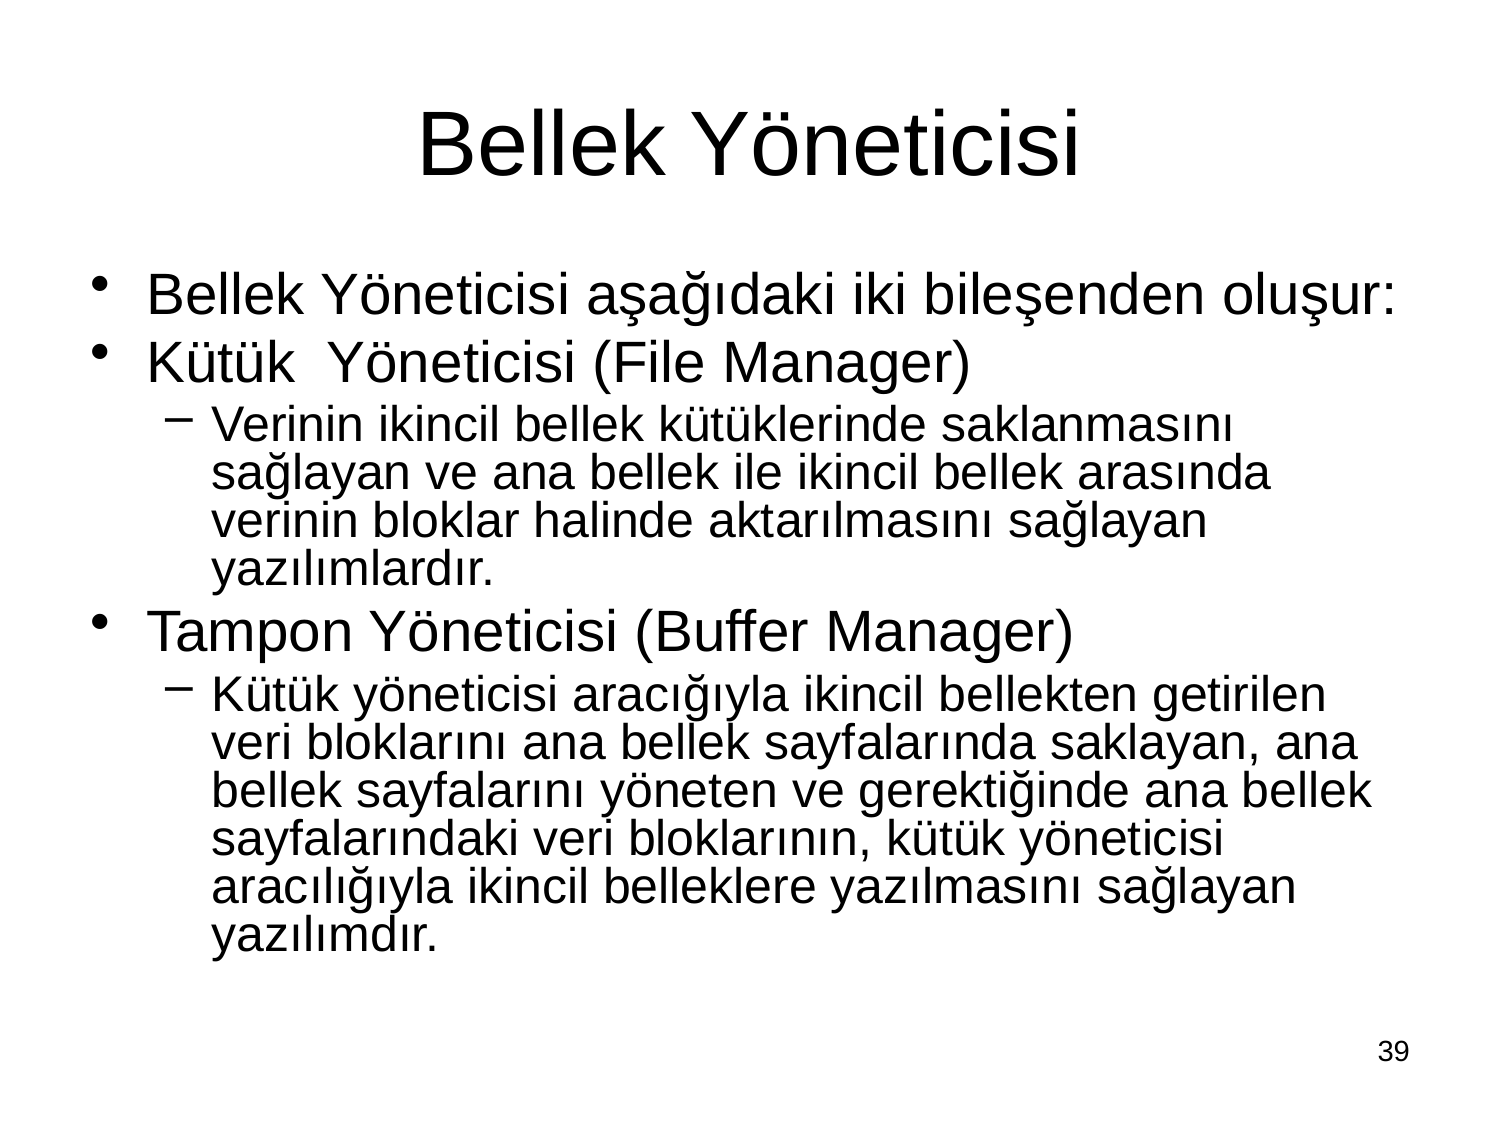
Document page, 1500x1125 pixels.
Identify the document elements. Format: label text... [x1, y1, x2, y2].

list Bellek Yöneticisi aşağıdaki iki bileşenden oluşur: Kütük Yöneticisi (File Manager) Verinin ikincil bellek kütüklerinde saklanmasını sağlayan ve ana bellek ile ikincil bellek arasında verinin bloklar halinde aktarılmasını sağlayan yazılımlardır. Tampon Yöneticisi (Buffer Manager) Kütük yöneticisi aracığıyla ikincil bellekten getirilen veri bloklarını ana bellek sayfalarında saklayan, ana bellek sayfalarını yöneten ve gerektiğinde ana bellek sayfalarındaki veri bloklarının, kütük yöneticisi aracılığıyla ikincil belleklere yazılmasını sağlayan yazılımdır. [75, 262, 1425, 1005]
title Bellek Yöneticisi [75, 45, 1425, 233]
slide_number 39 [1074, 1024, 1426, 1103]
